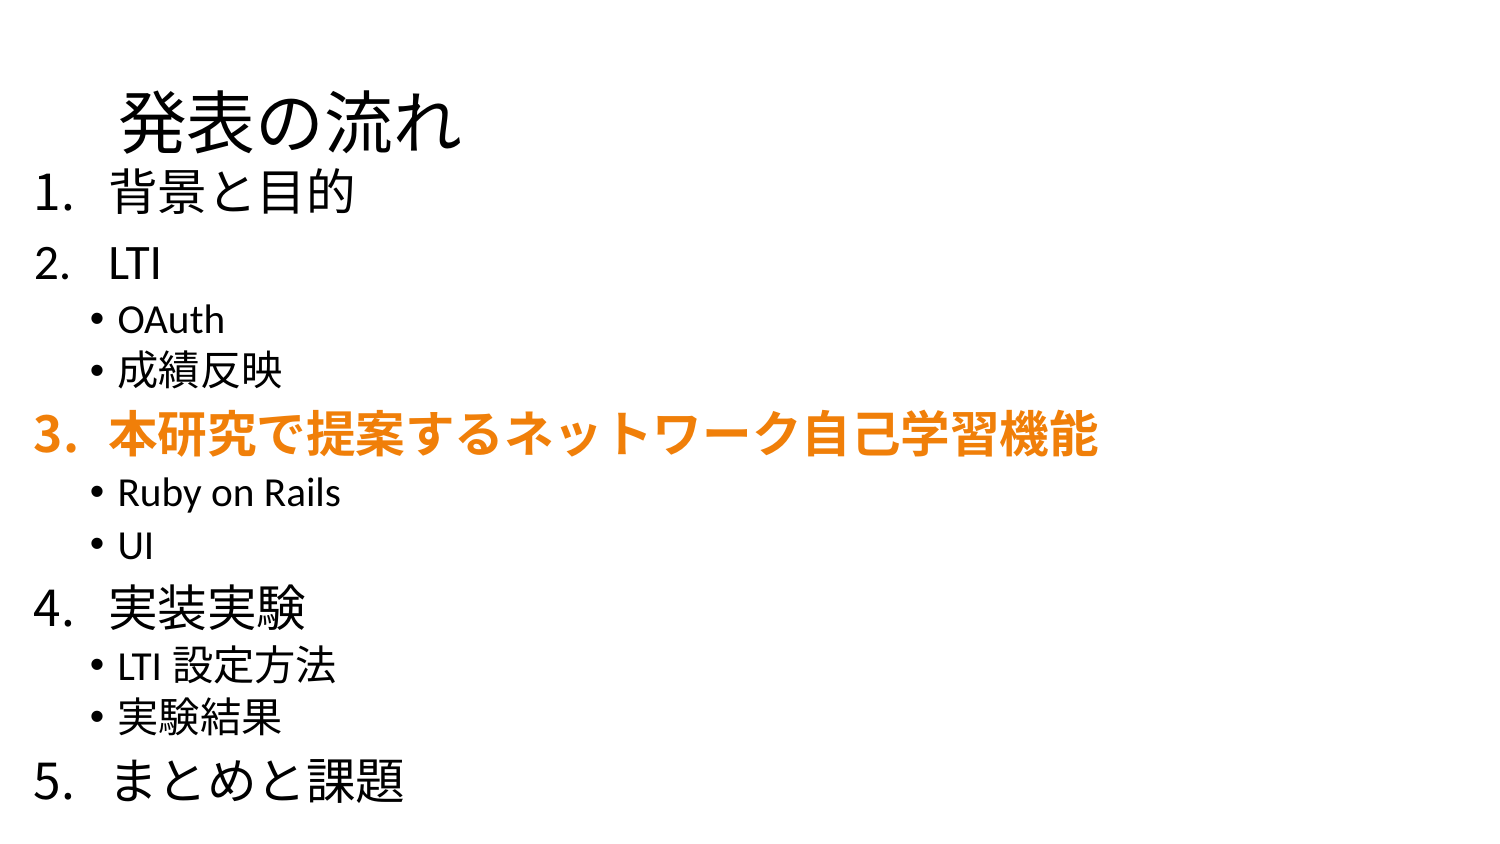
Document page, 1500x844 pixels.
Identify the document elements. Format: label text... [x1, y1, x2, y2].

title 発表の流れ [103, 44, 1397, 160]
list 背景と目的 LTI OAuth 成績反映 本研究で提案するネットワーク自己学習機能 Ruby on Rails UI 実装実験 LTI設定方法 実験結果 まとめと課題 [19, 160, 1486, 822]
